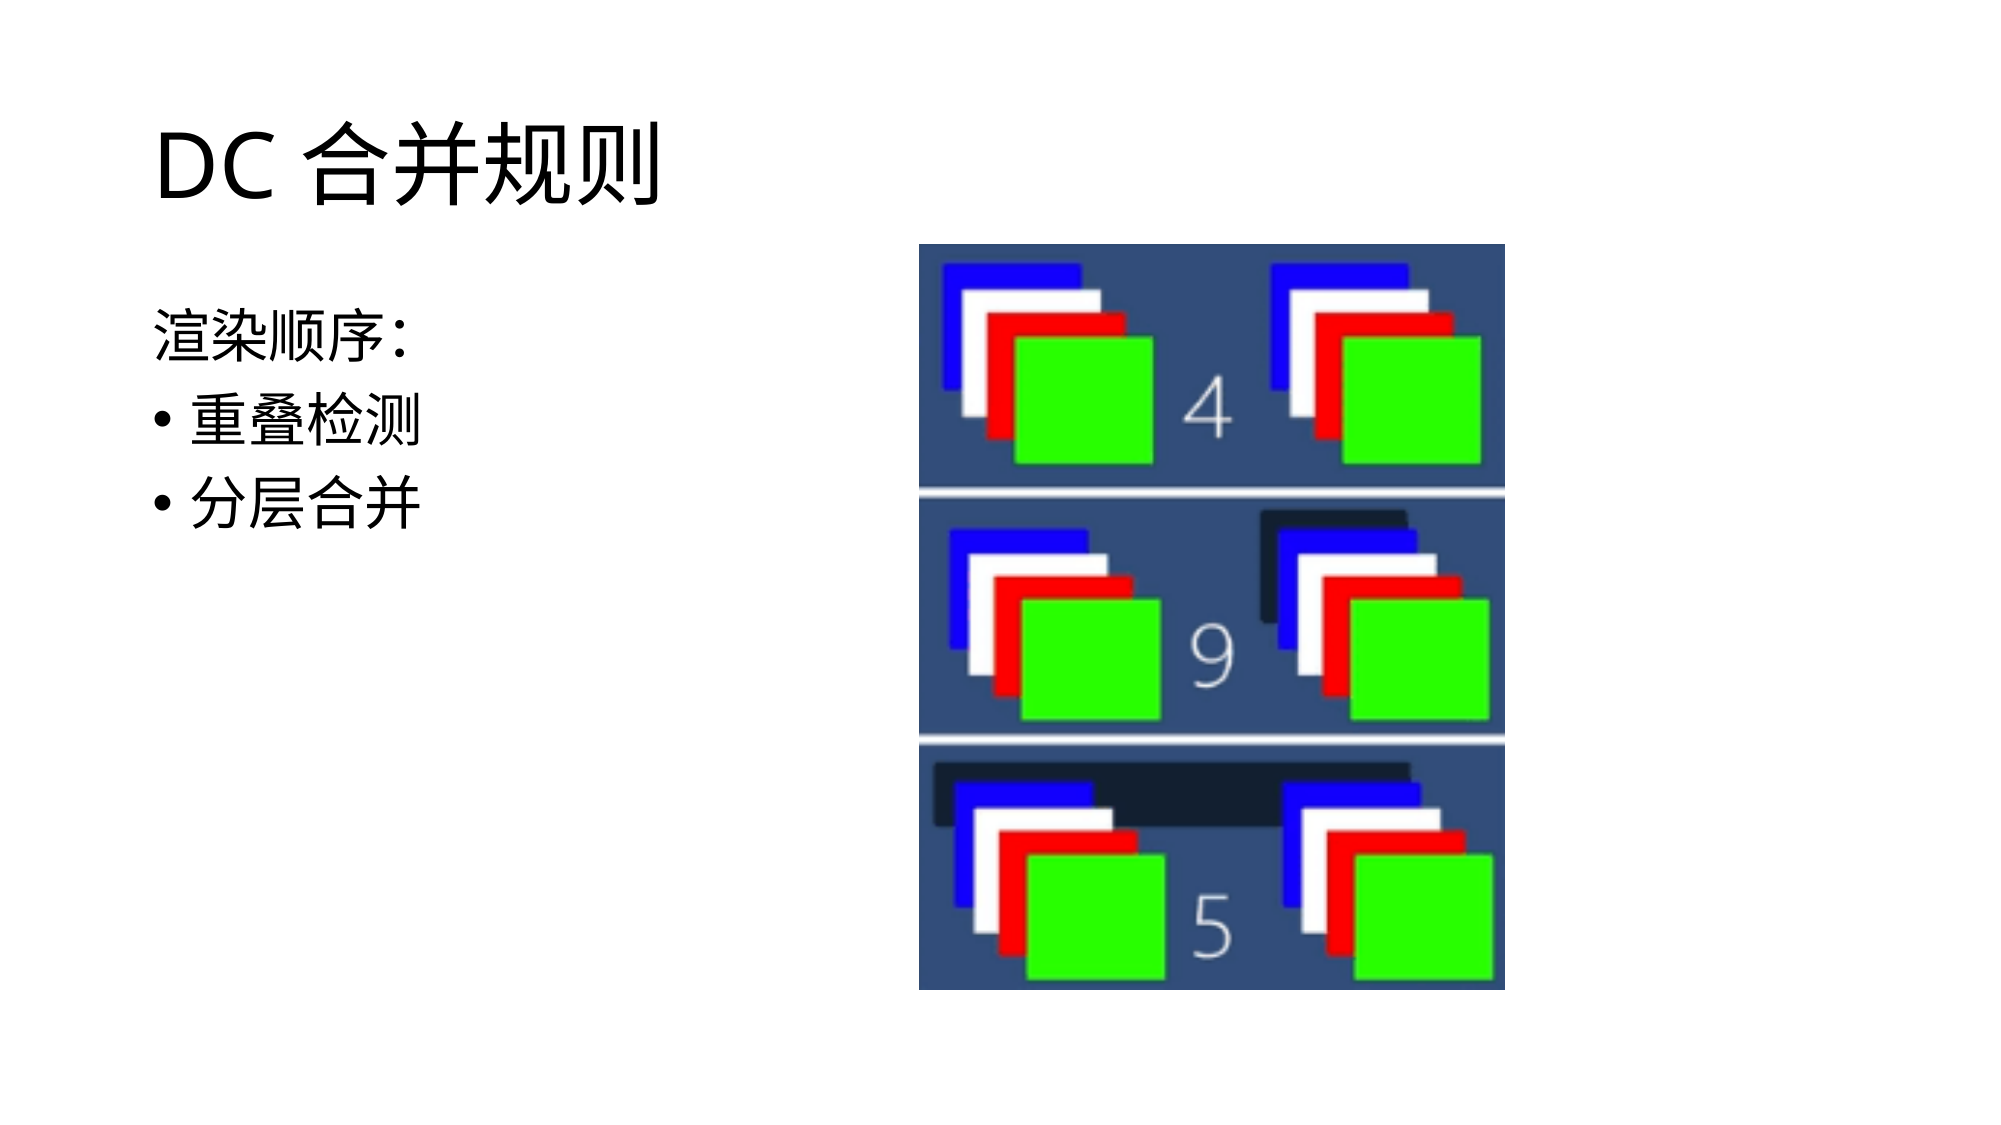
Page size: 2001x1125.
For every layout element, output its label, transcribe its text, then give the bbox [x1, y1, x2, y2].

picture [919, 244, 1505, 990]
list 渲染顺序： 重叠检测 分层合并 [137, 299, 1863, 1014]
title DC合并规则 [137, 59, 1863, 278]
